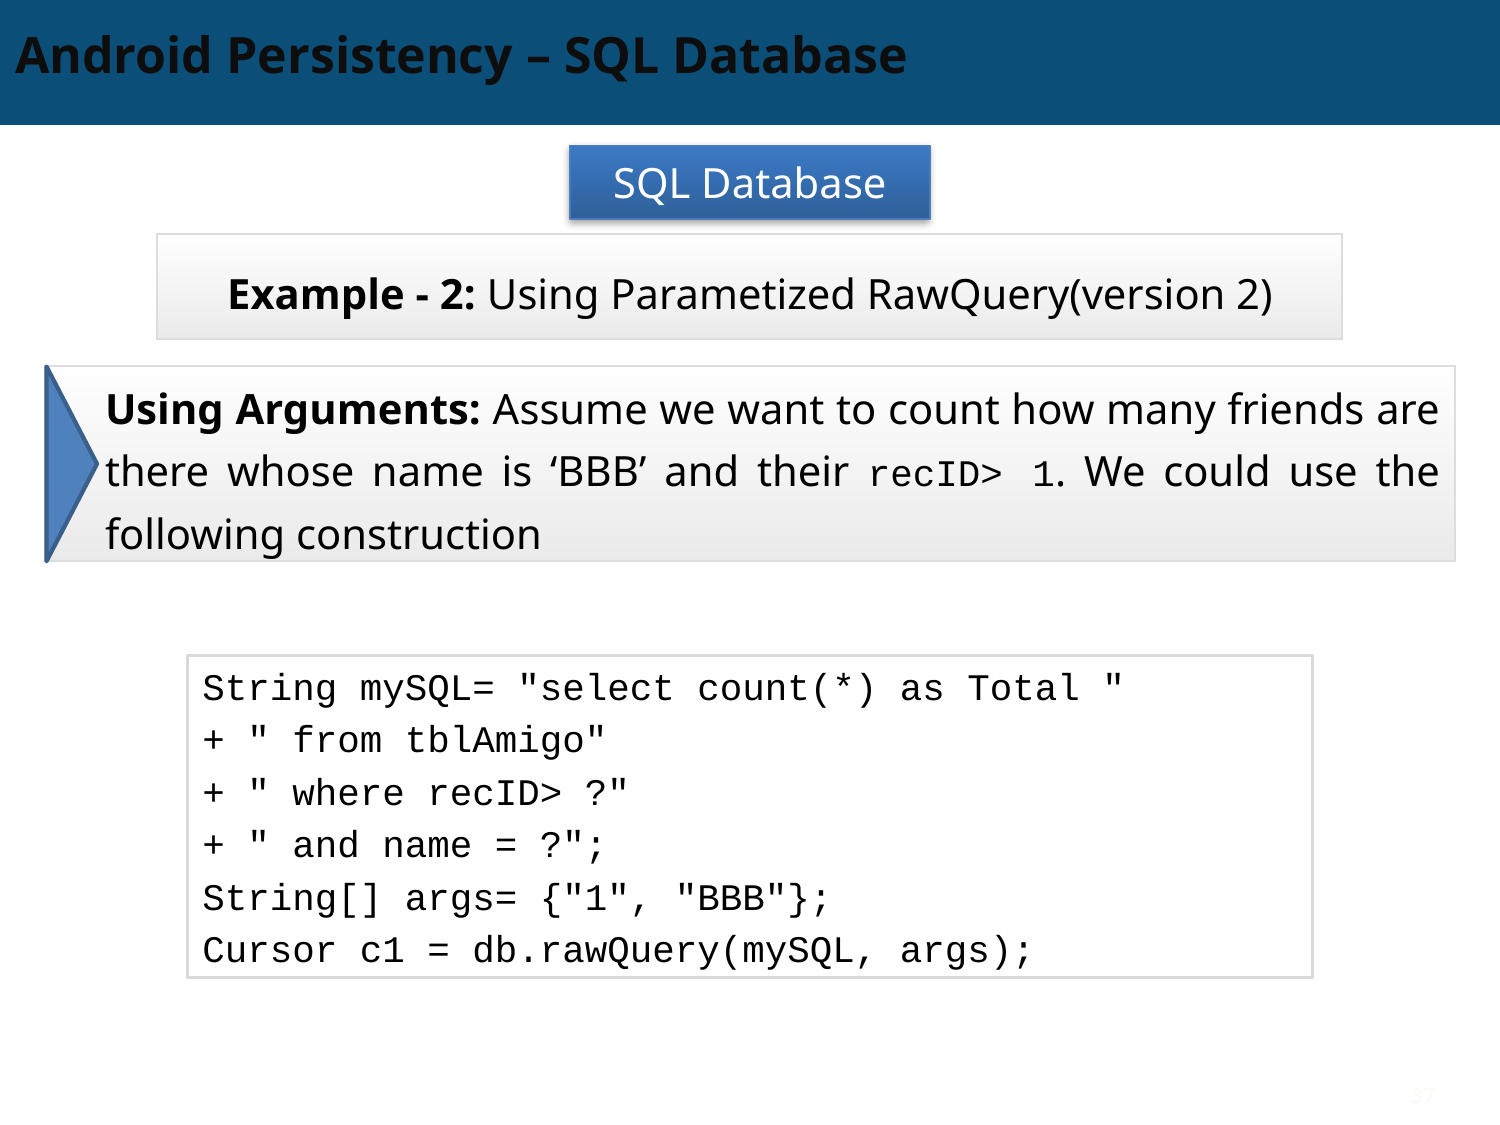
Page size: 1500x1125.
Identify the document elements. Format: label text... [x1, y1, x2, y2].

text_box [44, 366, 1456, 562]
text_box String mySQL= "select count(*) as Total " + " from tblAmigo" + " where recID> ?" + " and name = ?"; String[] args= {"1", "BBB"}; Cursor c1 = db.rawQuery(mySQL, args); [187, 655, 1313, 978]
title Android Persistency – SQL Database [0, 21, 1351, 86]
text_box SQL Database [569, 145, 931, 220]
text_box Example - 2: Using Parametized RawQuery(version 2) [157, 234, 1343, 340]
